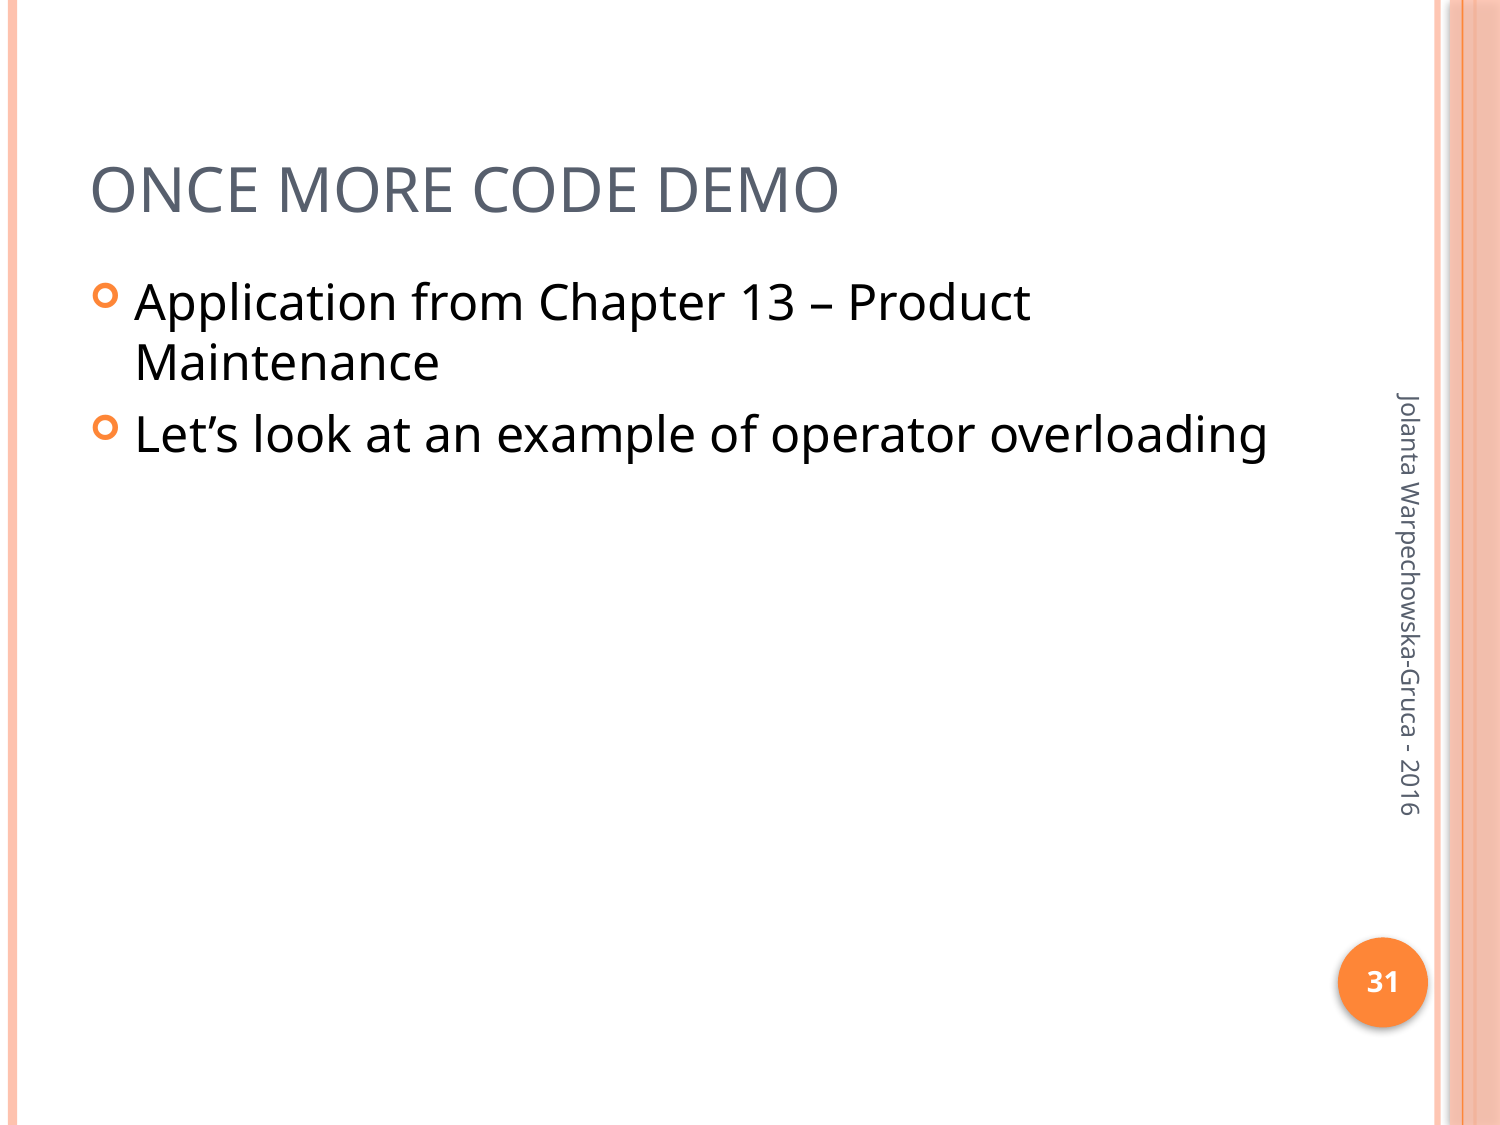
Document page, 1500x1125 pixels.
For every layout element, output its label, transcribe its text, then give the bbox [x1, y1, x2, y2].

footer Jolanta Warpechowska-Gruca - 2016 [1379, 380, 1440, 906]
slide_number 31 [1333, 940, 1434, 1027]
title Once more Code Demo [75, 45, 1300, 233]
list Application from Chapter 13 – Product Maintenance Let’s look at an example of operator overloading [75, 262, 1300, 1062]
